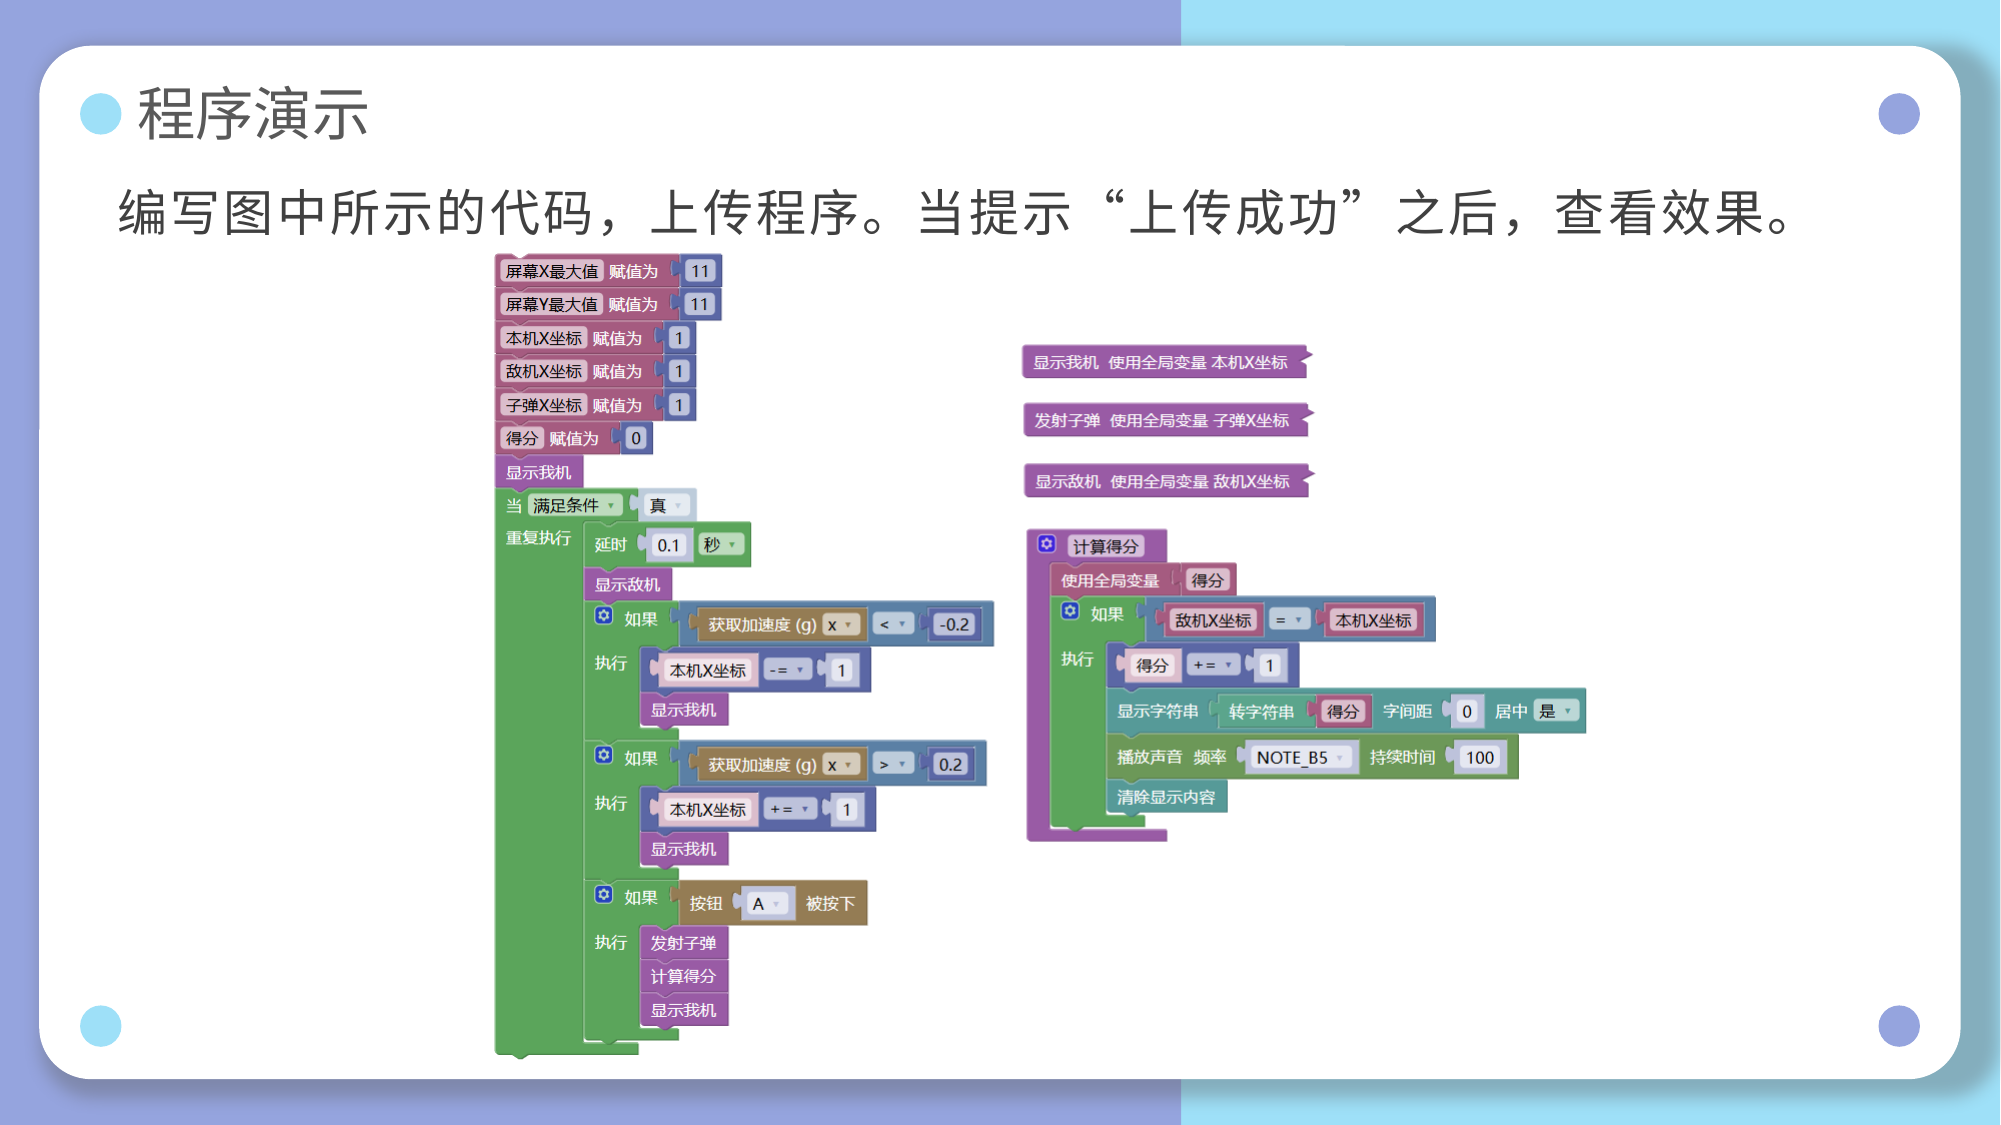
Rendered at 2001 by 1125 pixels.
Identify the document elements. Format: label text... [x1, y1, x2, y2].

list 编写图中所示的代码，上传程序。当提示“上传成功”之后，查看效果。 [117, 156, 1768, 406]
picture [481, 240, 1597, 1064]
title 程序演示 [137, 77, 976, 156]
